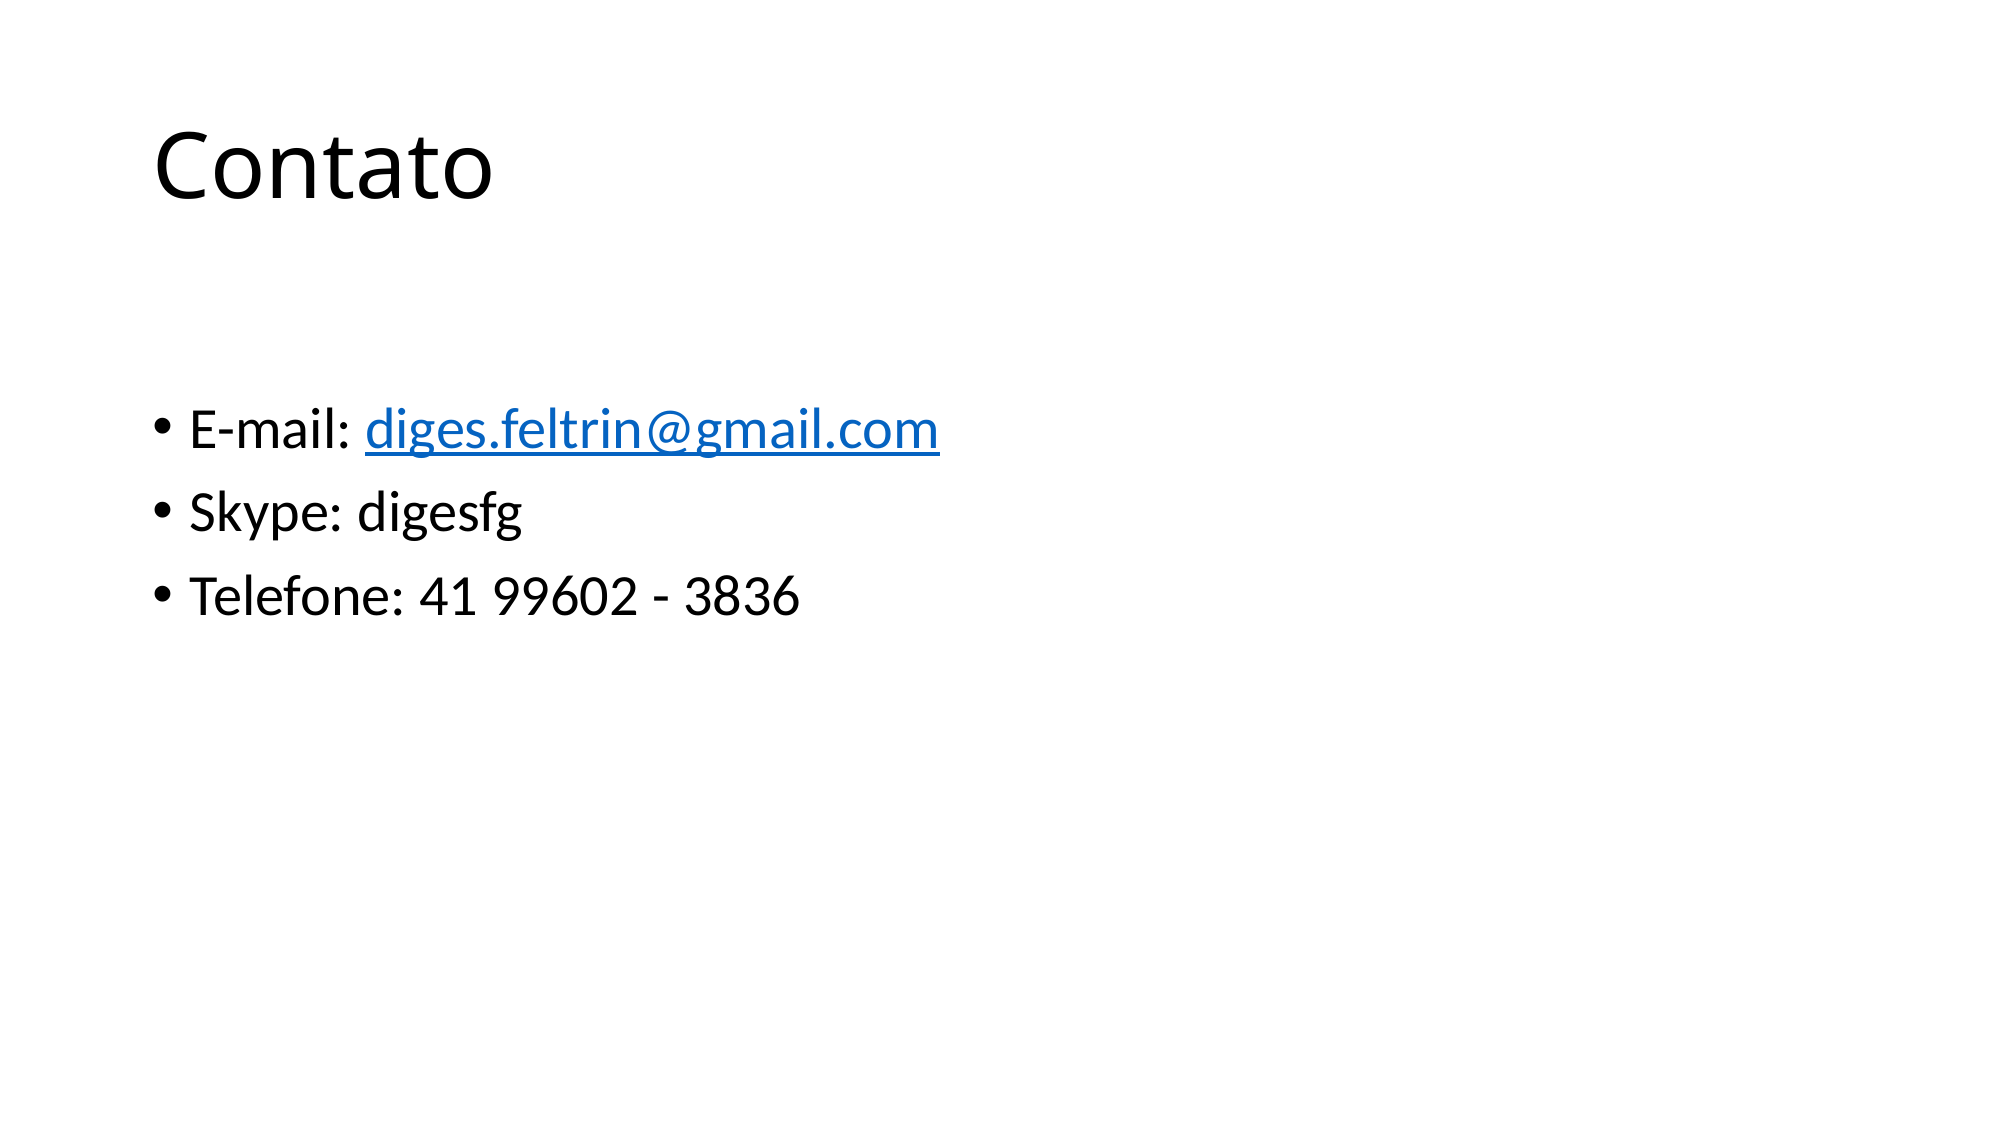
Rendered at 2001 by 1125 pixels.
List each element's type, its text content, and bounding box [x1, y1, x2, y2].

list E-mail: diges.feltrin@gmail.com Skype: digesfg Telefone: 41 99602 - 3836 [137, 299, 1863, 1014]
title Contato [137, 59, 1863, 278]
